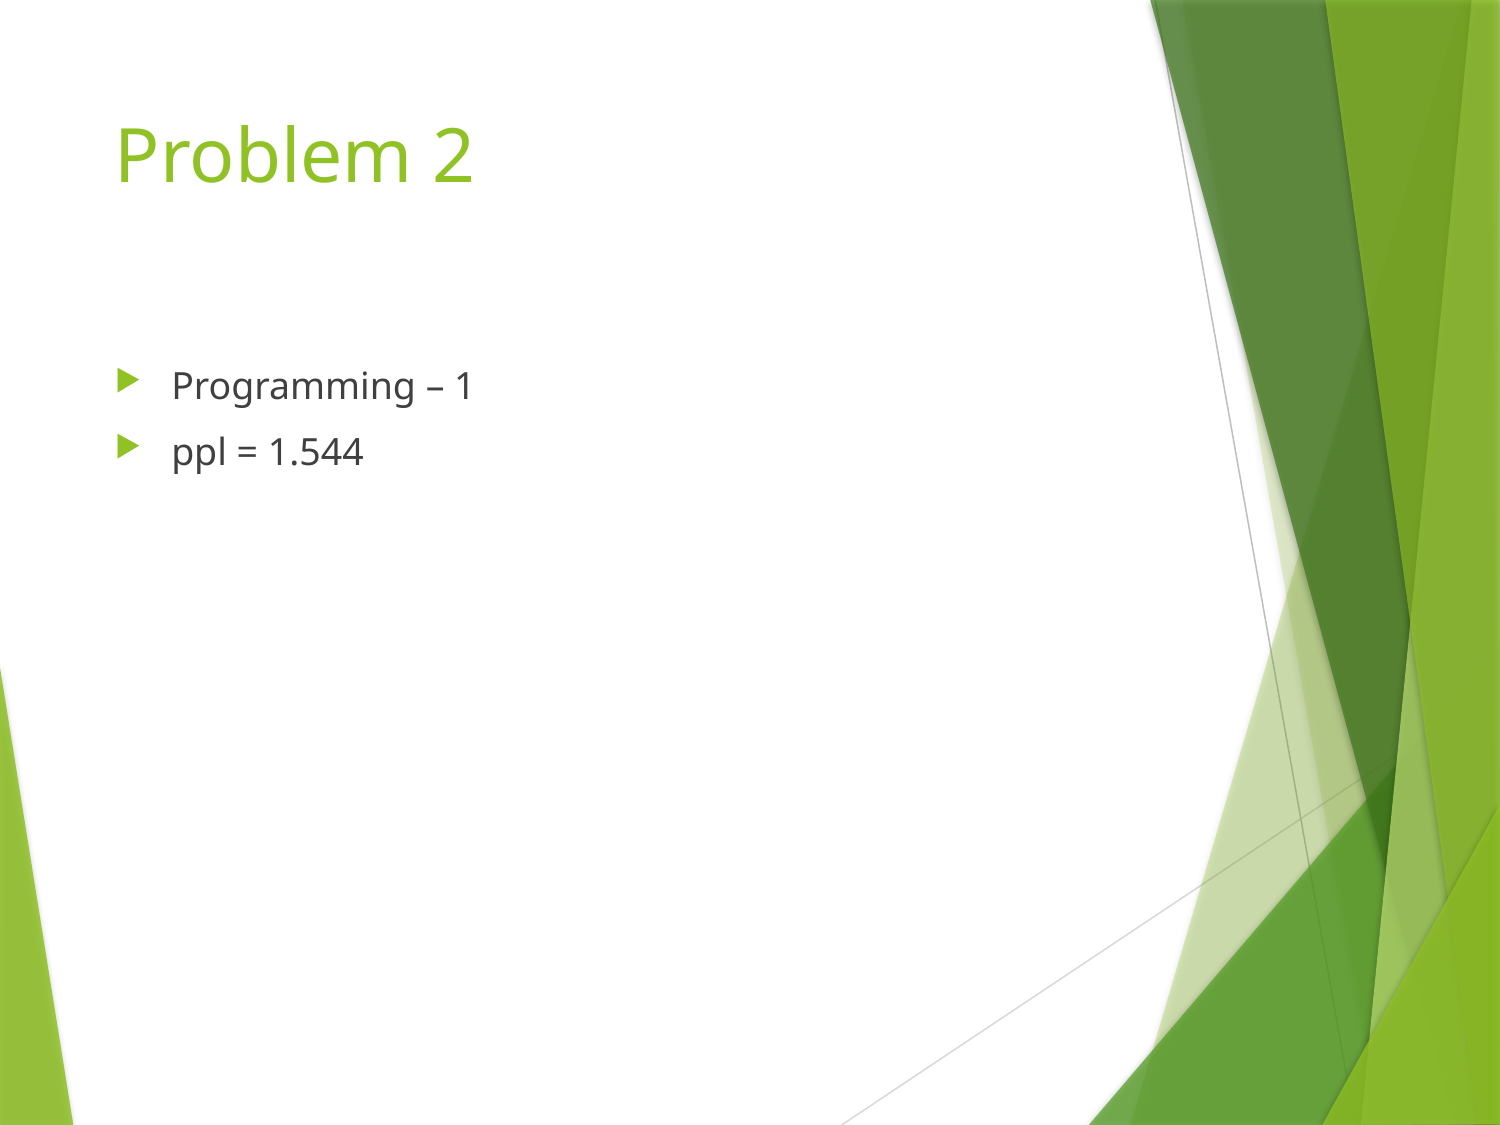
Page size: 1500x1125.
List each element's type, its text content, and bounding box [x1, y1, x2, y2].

list Programming – 1 ppl = 1.544 [99, 354, 1142, 992]
title Problem 2 [99, 99, 1142, 317]
